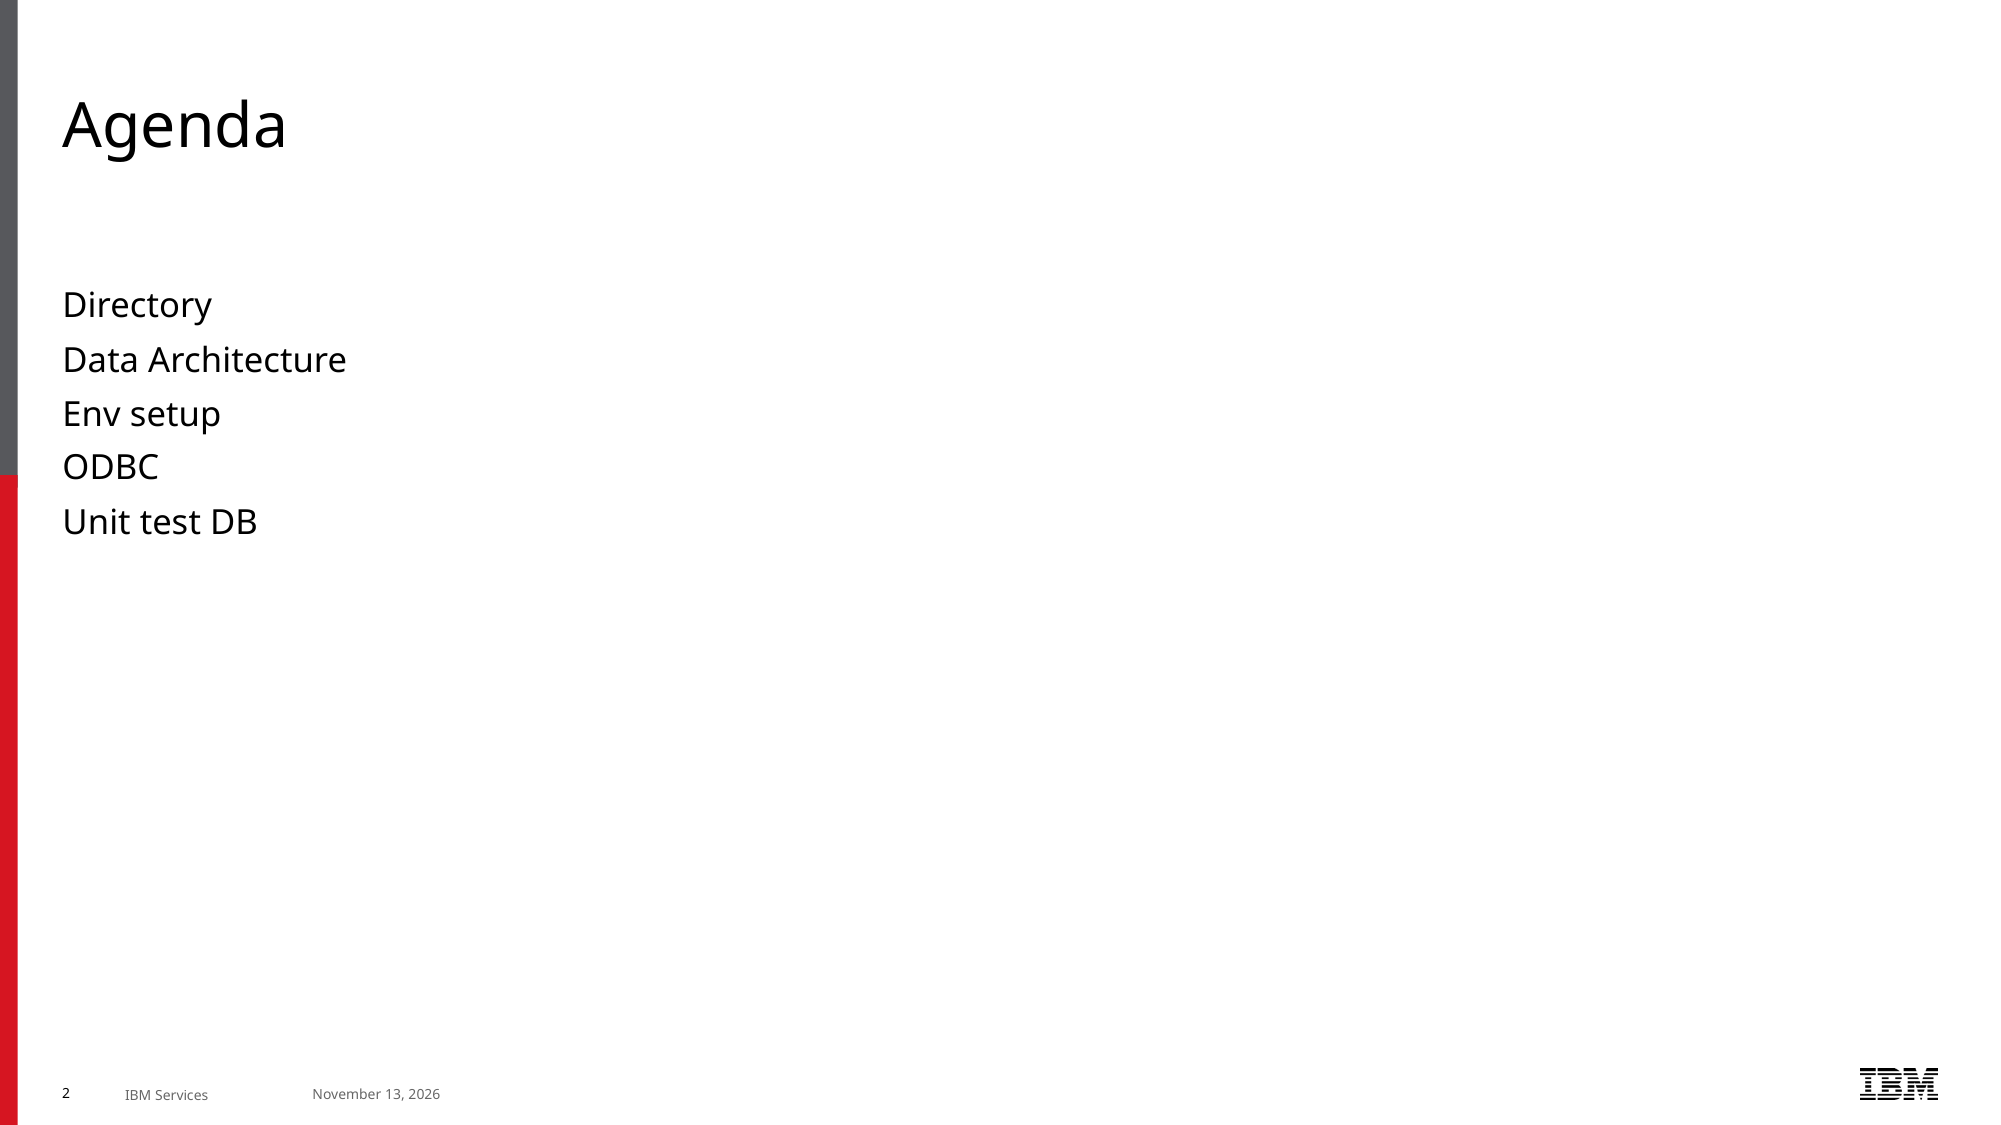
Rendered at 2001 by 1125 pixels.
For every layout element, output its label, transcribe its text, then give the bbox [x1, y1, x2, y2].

list Directory Data Architecture Env setup ODBC Unit test DB [62, 243, 1938, 1004]
picture [1860, 1068, 1938, 1100]
title Agenda [62, 73, 1938, 182]
